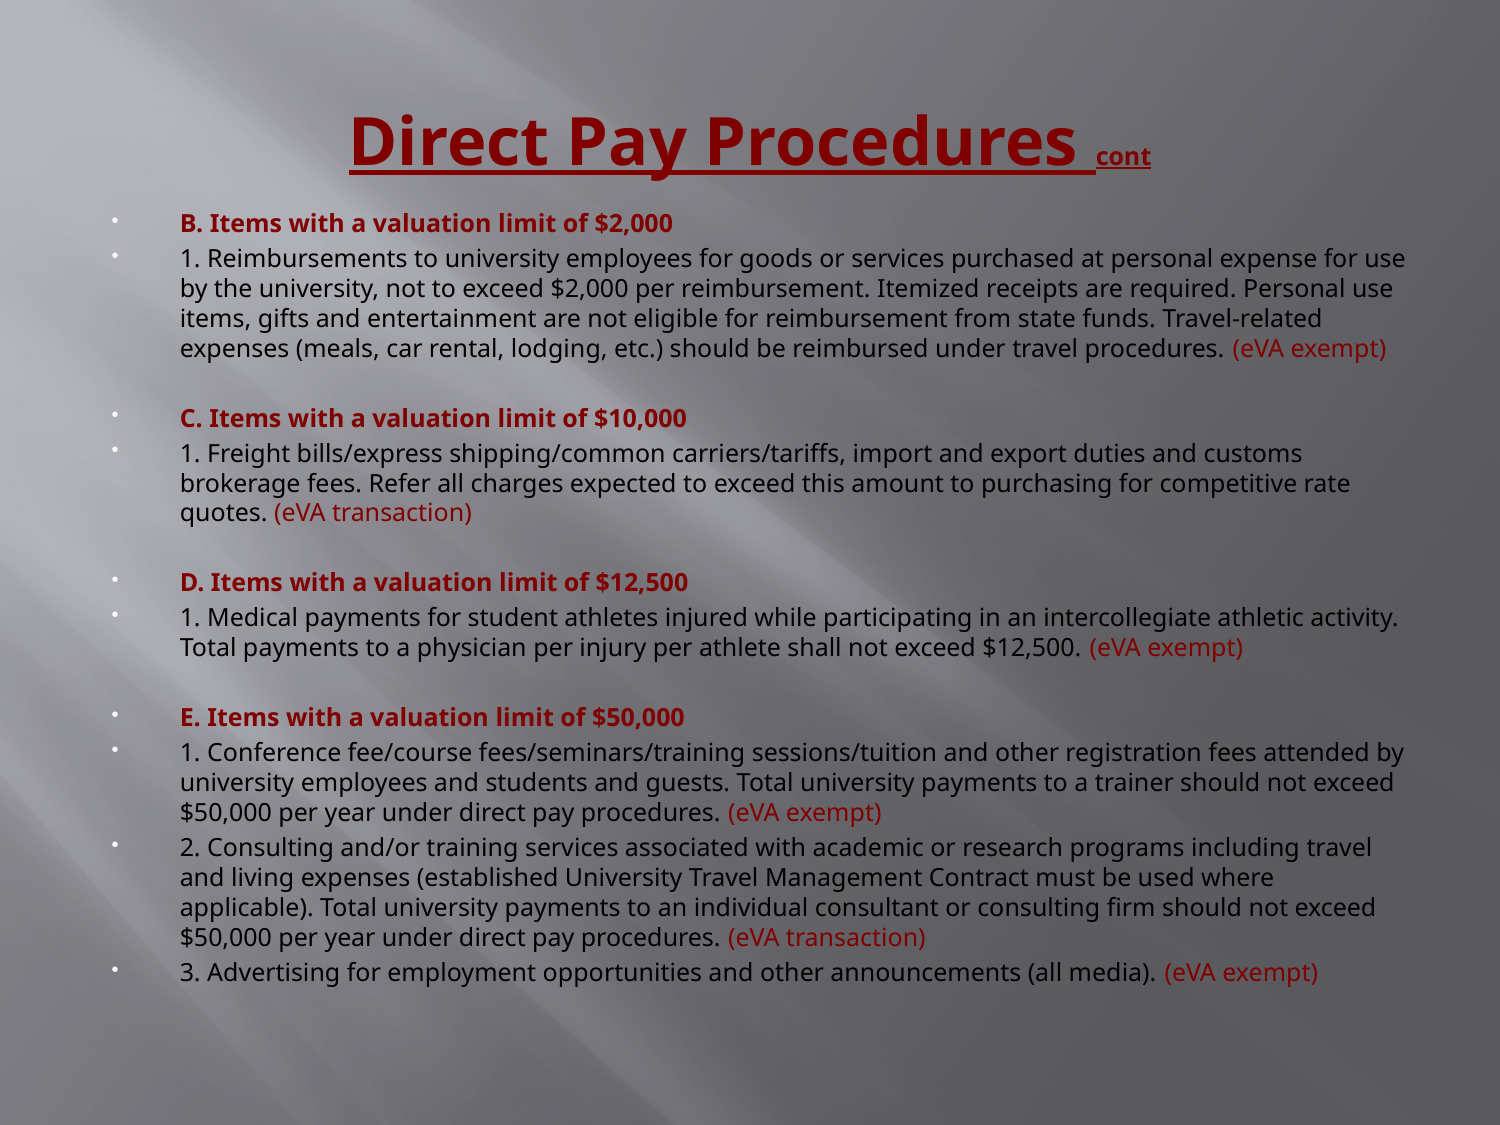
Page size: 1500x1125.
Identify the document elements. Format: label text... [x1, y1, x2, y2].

list B. Items with a valuation limit of $2,000 1. Reimbursements to university employees for goods or services purchased at personal expense for use by the university, not to exceed $2,000 per reimbursement. Itemized receipts are required. Personal use items, gifts and entertainment are not eligible for reimbursement from state funds. Travel-related expenses (meals, car rental, lodging, etc.) should be reimbursed under travel procedures. (eVA exempt) C. Items with a valuation limit of $10,000 1. Freight bills/express shipping/common carriers/tariffs, import and export duties and customs brokerage fees. Refer all charges expected to exceed this amount to purchasing for competitive rate quotes. (eVA transaction) D. Items with a valuation limit of $12,500 1. Medical payments for student athletes injured while participating in an intercollegiate athletic activity. Total payments to a physician per injury per athlete shall not exceed $12,500. (eVA exempt) E. Items with a valuation limit of $50,000 1. Conference fee/course fees/seminars/training sessions/tuition and other registration fees attended by university employees and students and guests. Total university payments to a trainer should not exceed $50,000 per year under direct pay procedures. (eVA exempt) 2. Consulting and/or training services associated with academic or research programs including travel and living expenses (established University Travel Management Contract must be used where applicable). Total university payments to an individual consultant or consulting firm should not exceed $50,000 per year under direct pay procedures. (eVA transaction) 3. Advertising for employment opportunities and other announcements (all media). (eVA exempt) [75, 200, 1425, 1075]
title Direct Pay Procedures cont [75, 45, 1425, 200]
